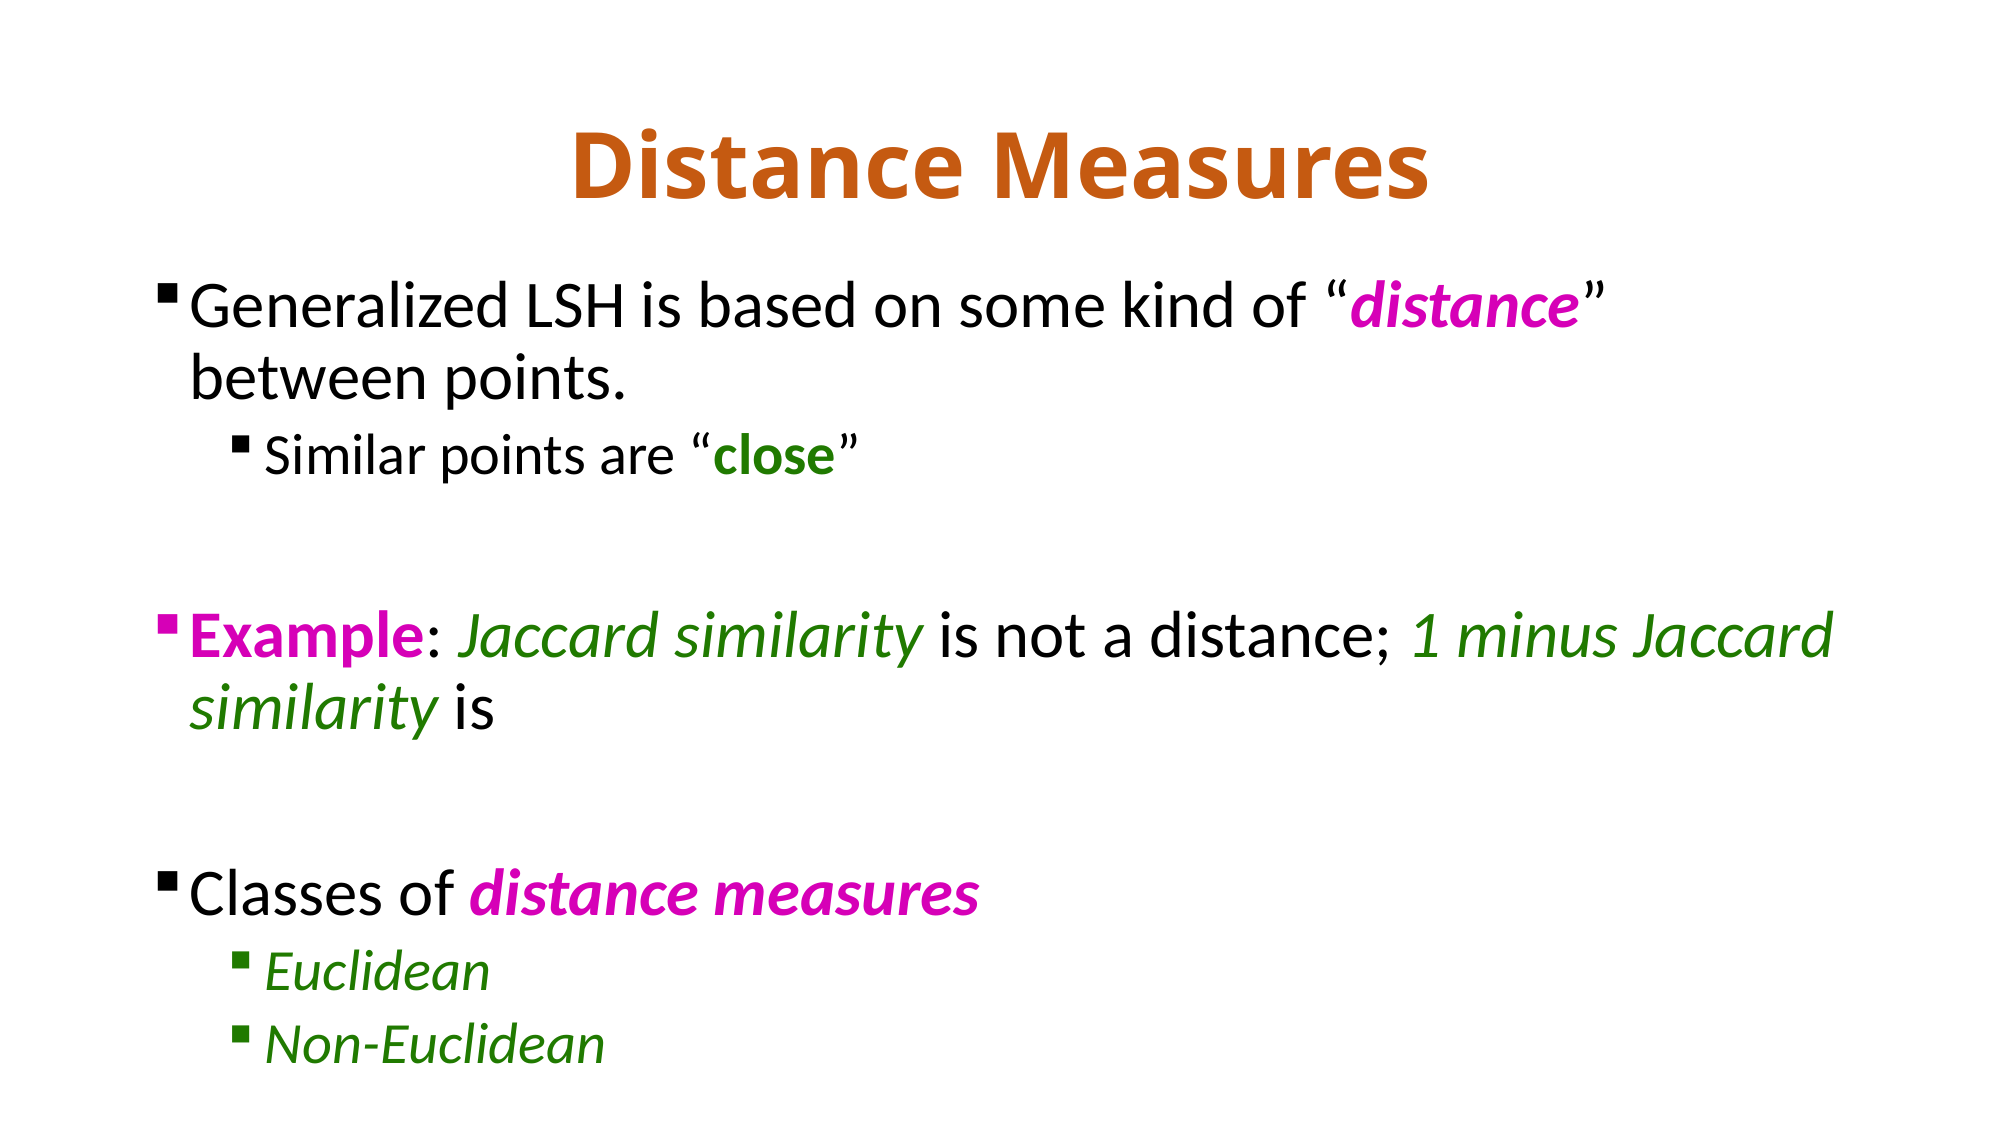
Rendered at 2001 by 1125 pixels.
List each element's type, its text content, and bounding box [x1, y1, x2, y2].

list Generalized LSH is based on some kind of “distance” between points. Similar points are “close” Example: Jaccard similarity is not a distance; 1 minus Jaccard similarity is Classes of distance measures Euclidean Non-Euclidean [137, 262, 1863, 1101]
title Distance Measures [137, 59, 1863, 262]
